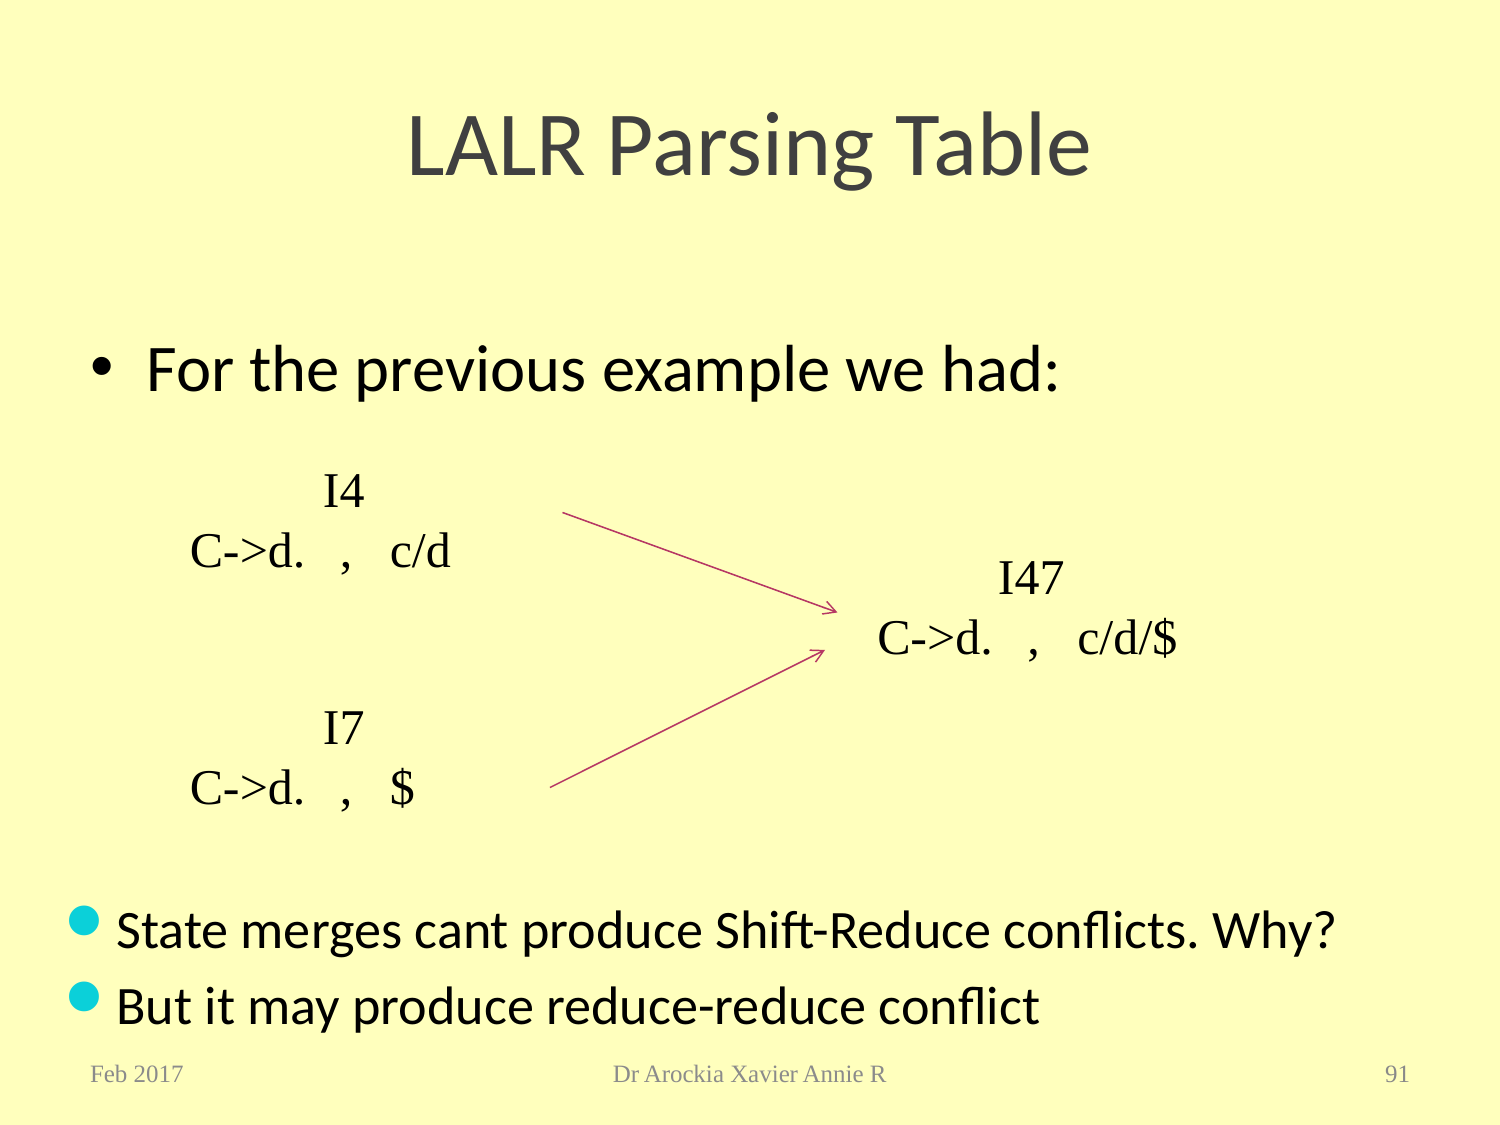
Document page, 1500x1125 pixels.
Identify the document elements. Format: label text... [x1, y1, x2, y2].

text_box I7 C->d. , $ [174, 687, 513, 883]
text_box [549, 649, 826, 788]
text_box I47 C->d. , c/d/$ [862, 537, 1200, 733]
text_box State merges cant produce Shift-Reduce conflicts. Why? But it may produce reduce-reduce conflict [49, 887, 1400, 1070]
text_box I4 C->d. , c/d [174, 449, 513, 645]
list For the previous example we had: [75, 317, 1425, 500]
footer Dr Arockia Xavier Annie R [512, 1070, 988, 1103]
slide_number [75, 1070, 425, 1103]
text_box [562, 512, 838, 613]
slide_number 91 [1074, 1042, 1425, 1103]
title LALR Parsing Table [75, 45, 1425, 233]
